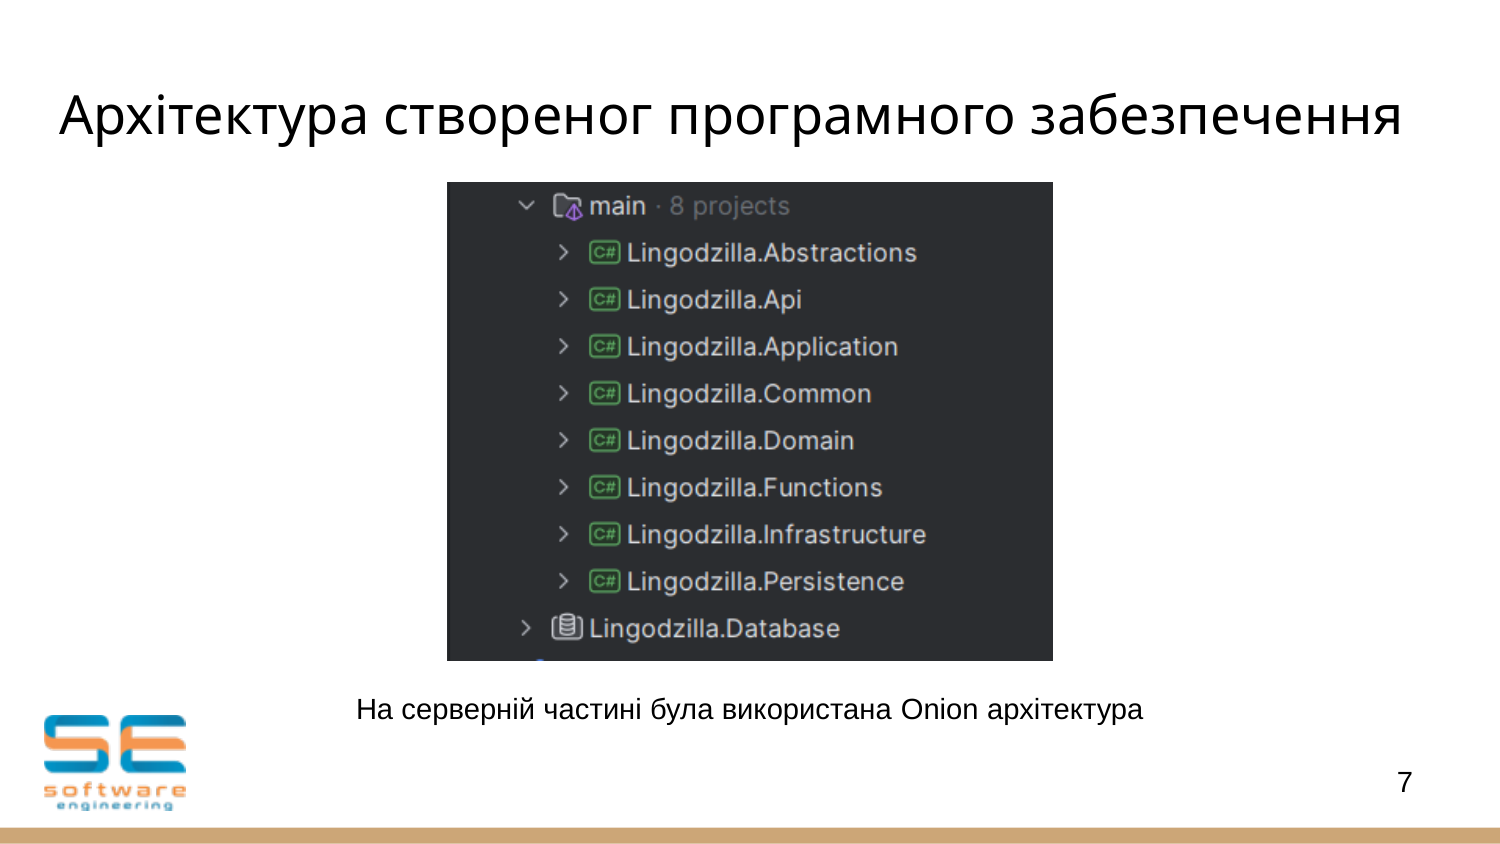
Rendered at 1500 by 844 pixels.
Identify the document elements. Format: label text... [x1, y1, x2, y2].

title Архітектура створеног програмного забезпечення [44, 23, 1442, 161]
text_box 7 [1382, 755, 1500, 806]
picture [43, 714, 186, 811]
picture [447, 182, 1053, 662]
text_box На серверній частині була використана Onion архітектура [341, 683, 1159, 733]
